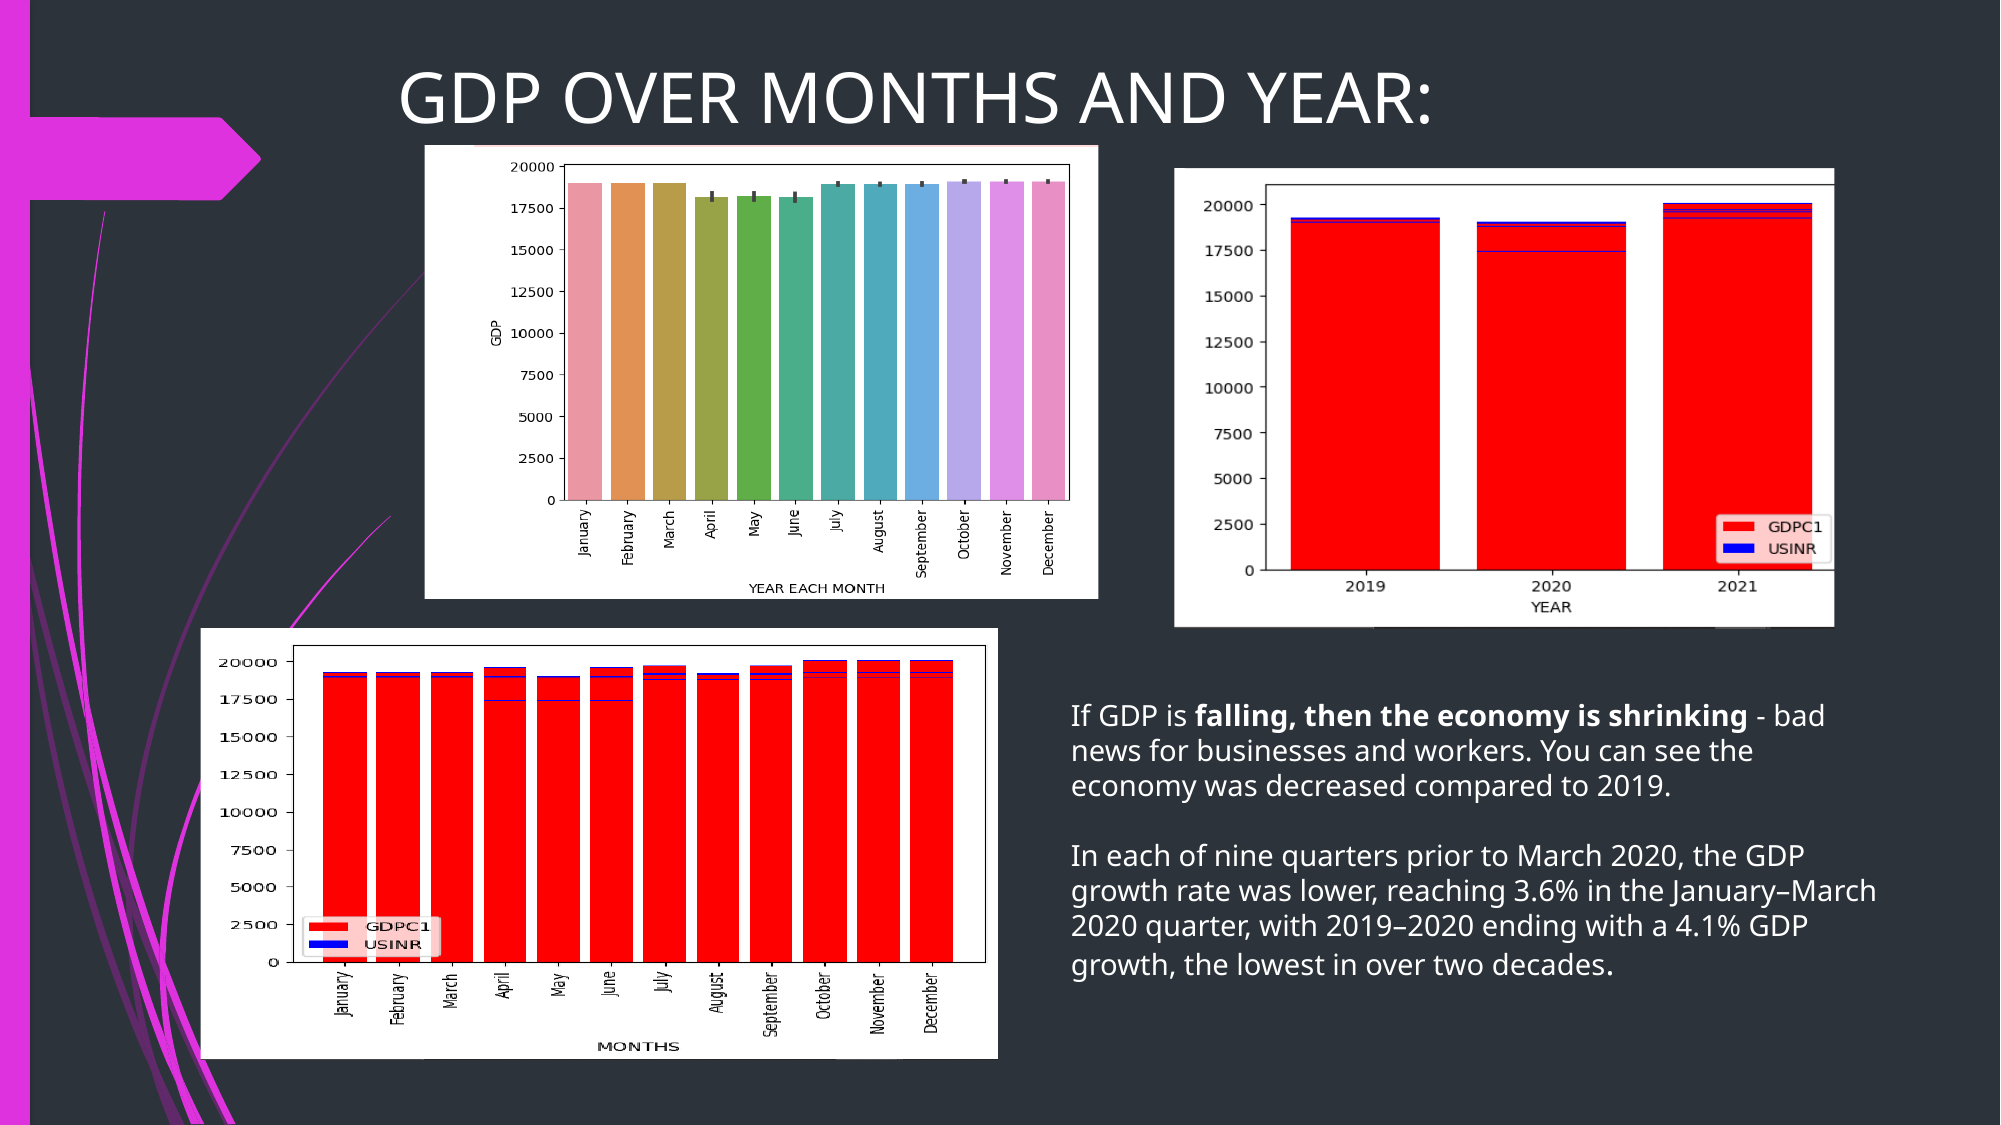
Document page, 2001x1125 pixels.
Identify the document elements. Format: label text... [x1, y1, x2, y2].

picture [424, 145, 1099, 599]
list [1174, 167, 1835, 629]
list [200, 628, 999, 1060]
text_box If GDP is falling, then the economy is shrinking - bad news for businesses and workers. You can see the economy was decreased compared to 2019. In each of nine quarters prior to March 2020, the GDP growth rate was lower, reaching 3.6% in the January–March 2020 quarter, with 2019–2020 ending with a 4.1% GDP growth, the lowest in over two decades. [1056, 690, 1894, 990]
title GDP OVER MONTHS AND YEAR: [382, 45, 1845, 146]
